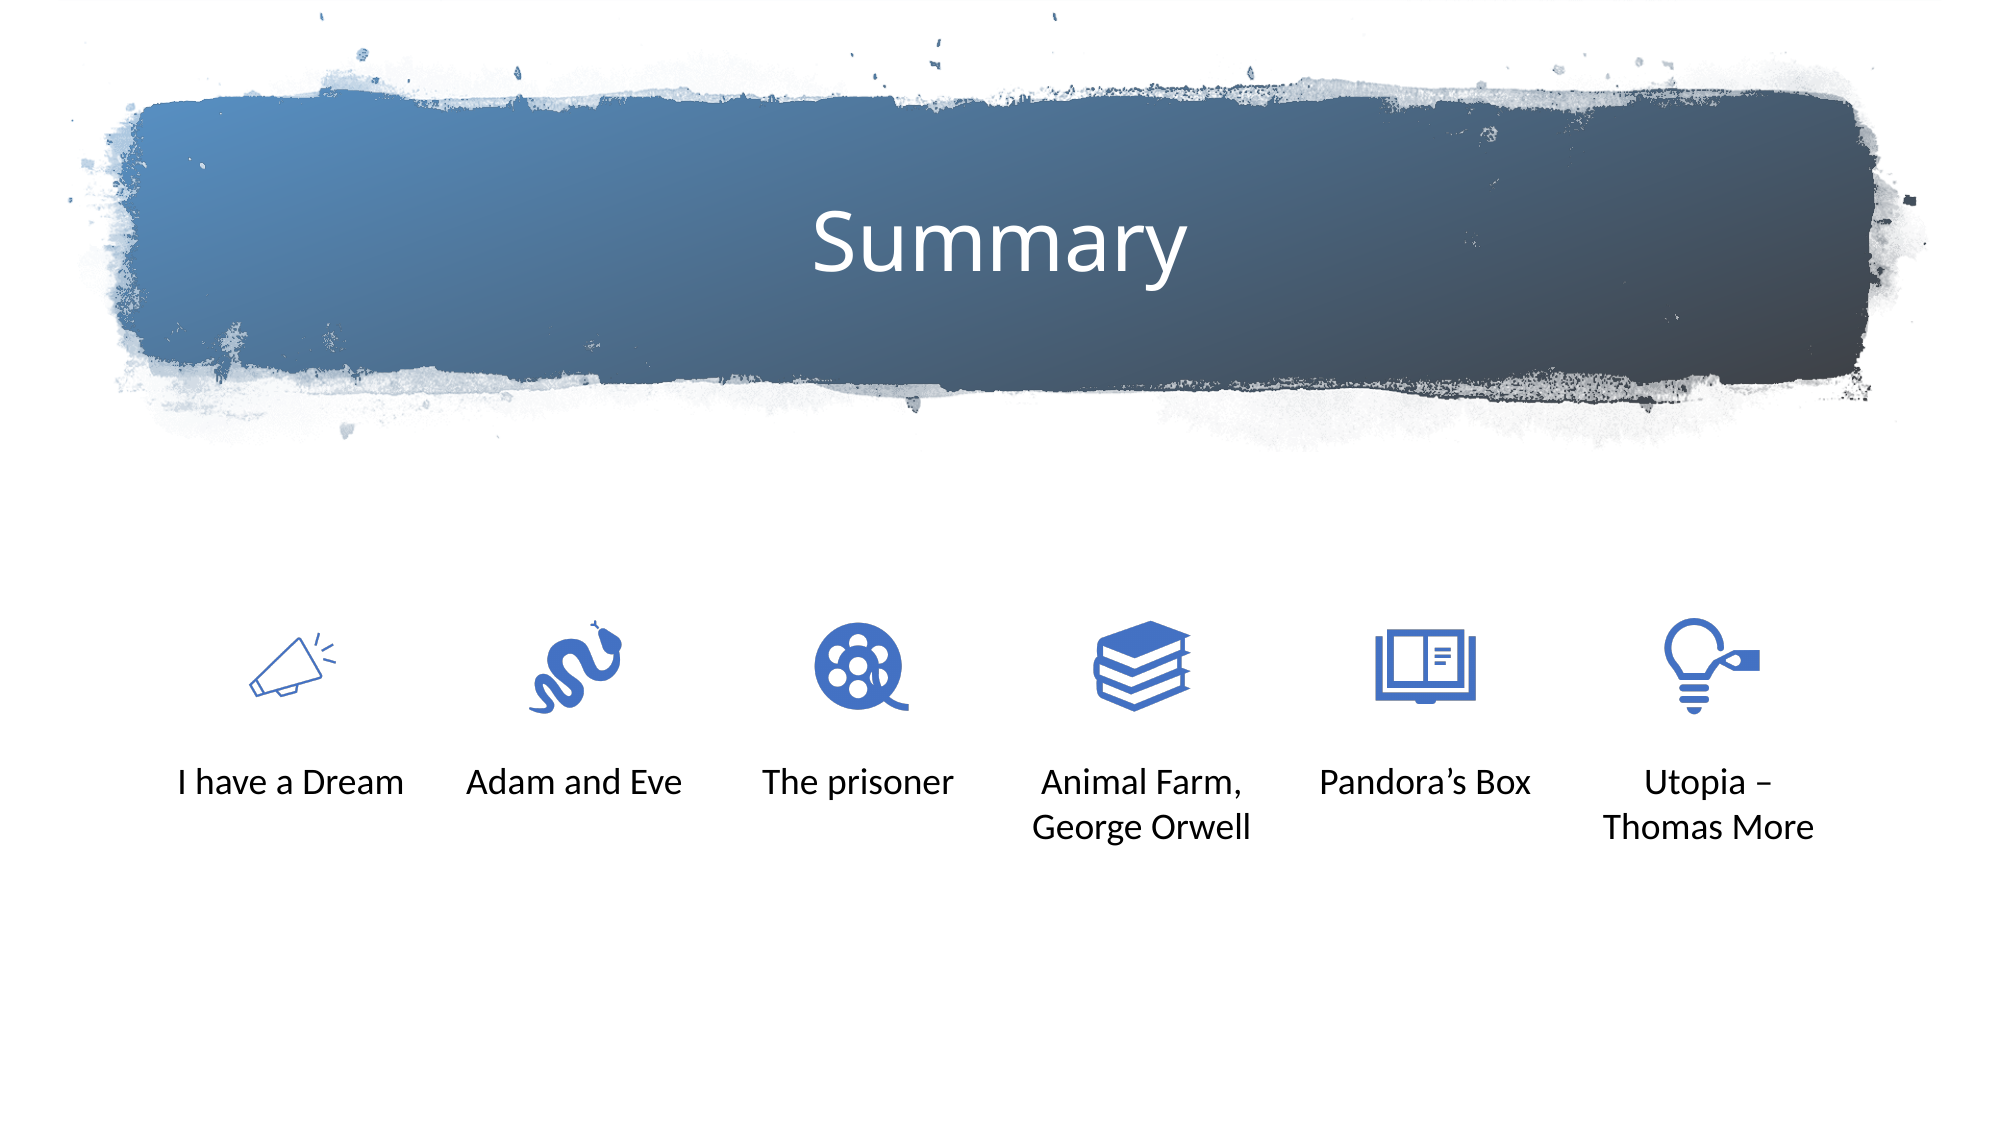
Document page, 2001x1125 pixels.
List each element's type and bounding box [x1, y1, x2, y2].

picture [0, 0, 2000, 1125]
list [169, 475, 1830, 990]
